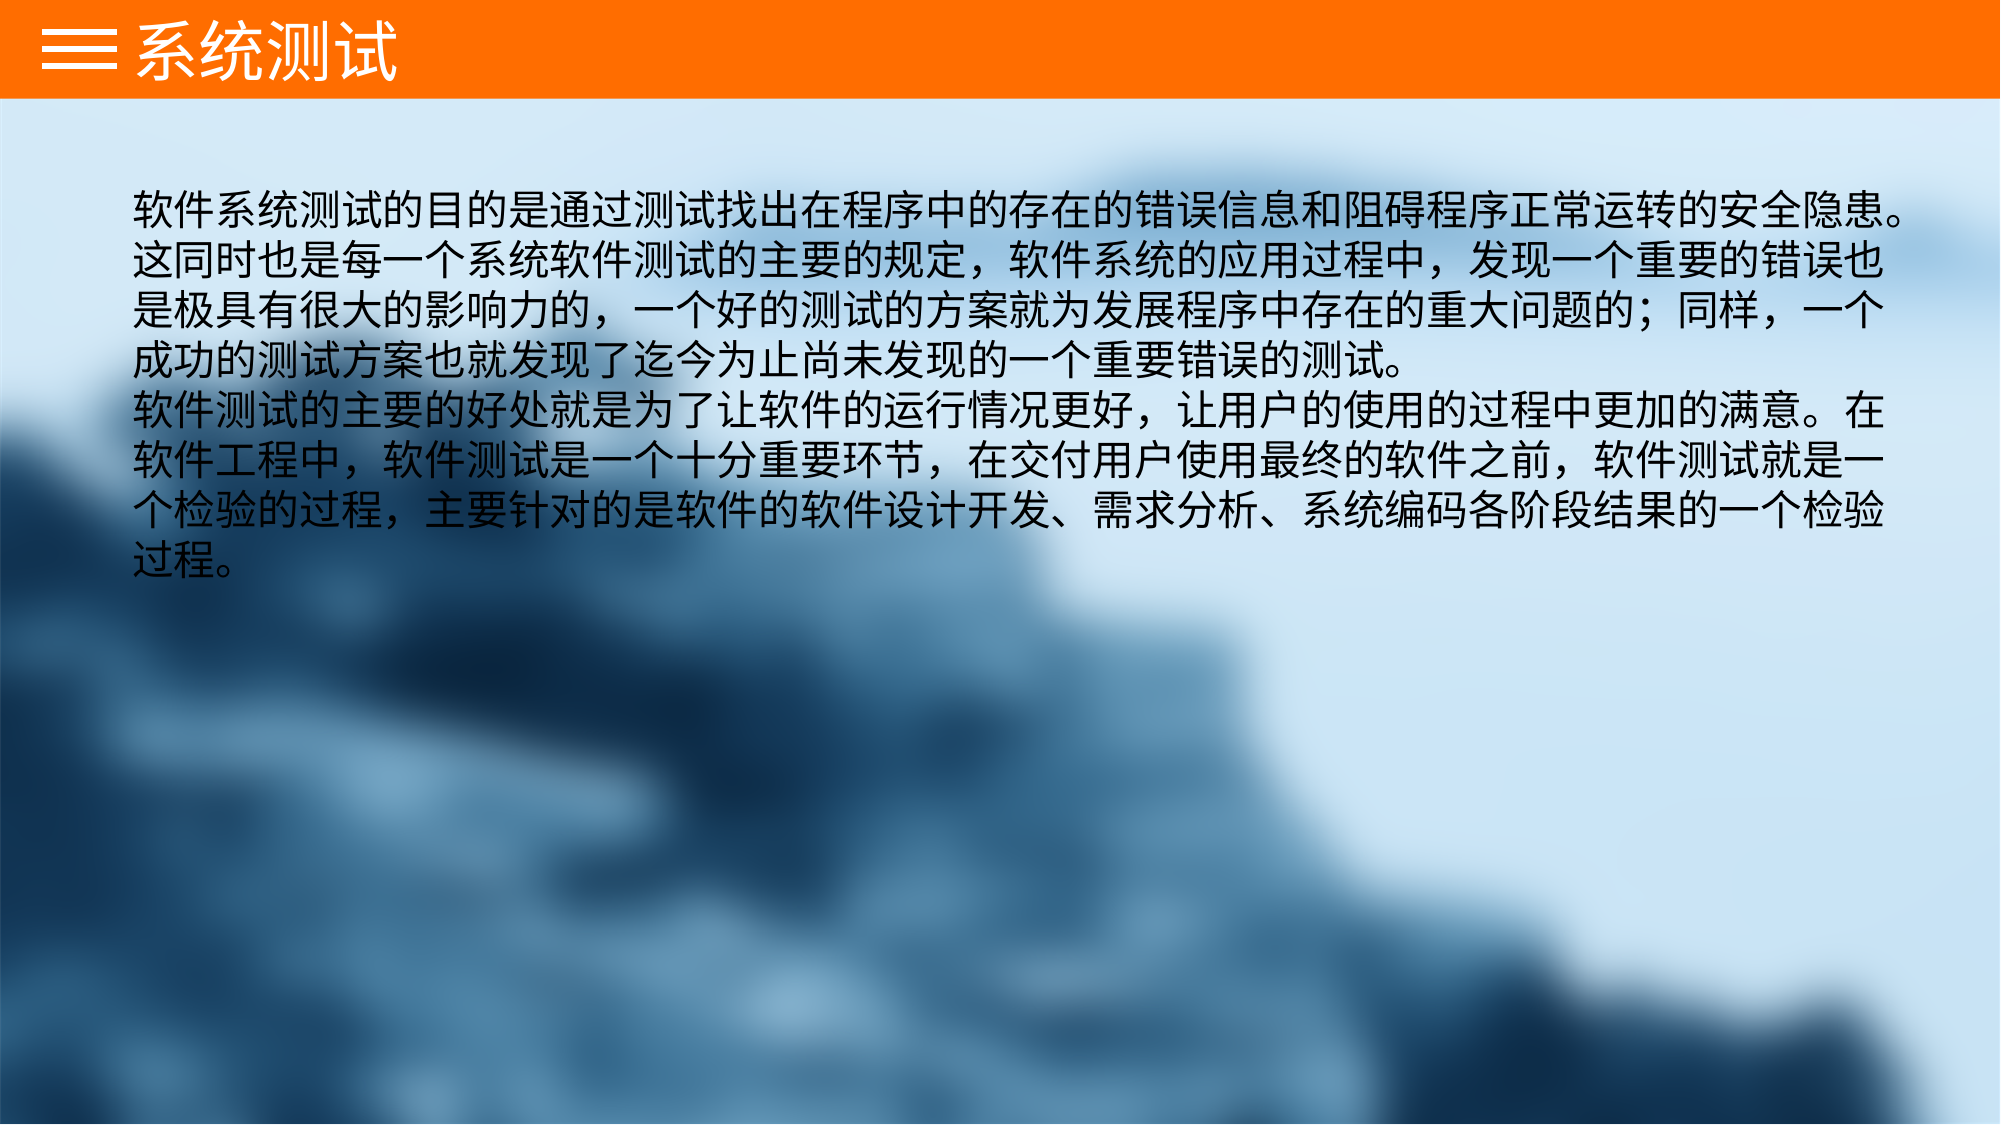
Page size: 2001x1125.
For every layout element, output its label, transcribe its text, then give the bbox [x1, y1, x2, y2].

text_box 软件系统测试的目的是通过测试找出在程序中的存在的错误信息和阻碍程序正常运转的安全隐患。这同时也是每一个系统软件测试的主要的规定，软件系统的应用过程中，发现一个重要的错误也是极具有很大的影响力的，一个好的测试的方案就为发展程序中存在的重大问题的；同样，一个成功的测试方案也就发现了迄今为止尚未发现的一个重要错误的测试。 软件测试的主要的好处就是为了让软件的运行情况更好，让用户的使用的过程中更加的满意。在软件工程中，软件测试是一个十分重要环节，在交付用户使用最终的软件之前，软件测试就是一个检验的过程，主要针对的是软件的软件设计开发、需求分析、系统编码各阶段结果的一个检验过程。 [117, 126, 1925, 592]
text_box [42, 32, 118, 67]
picture [0, 0, 2001, 1125]
text_box 系统测试 [117, 2, 679, 98]
text_box [0, 0, 2000, 100]
